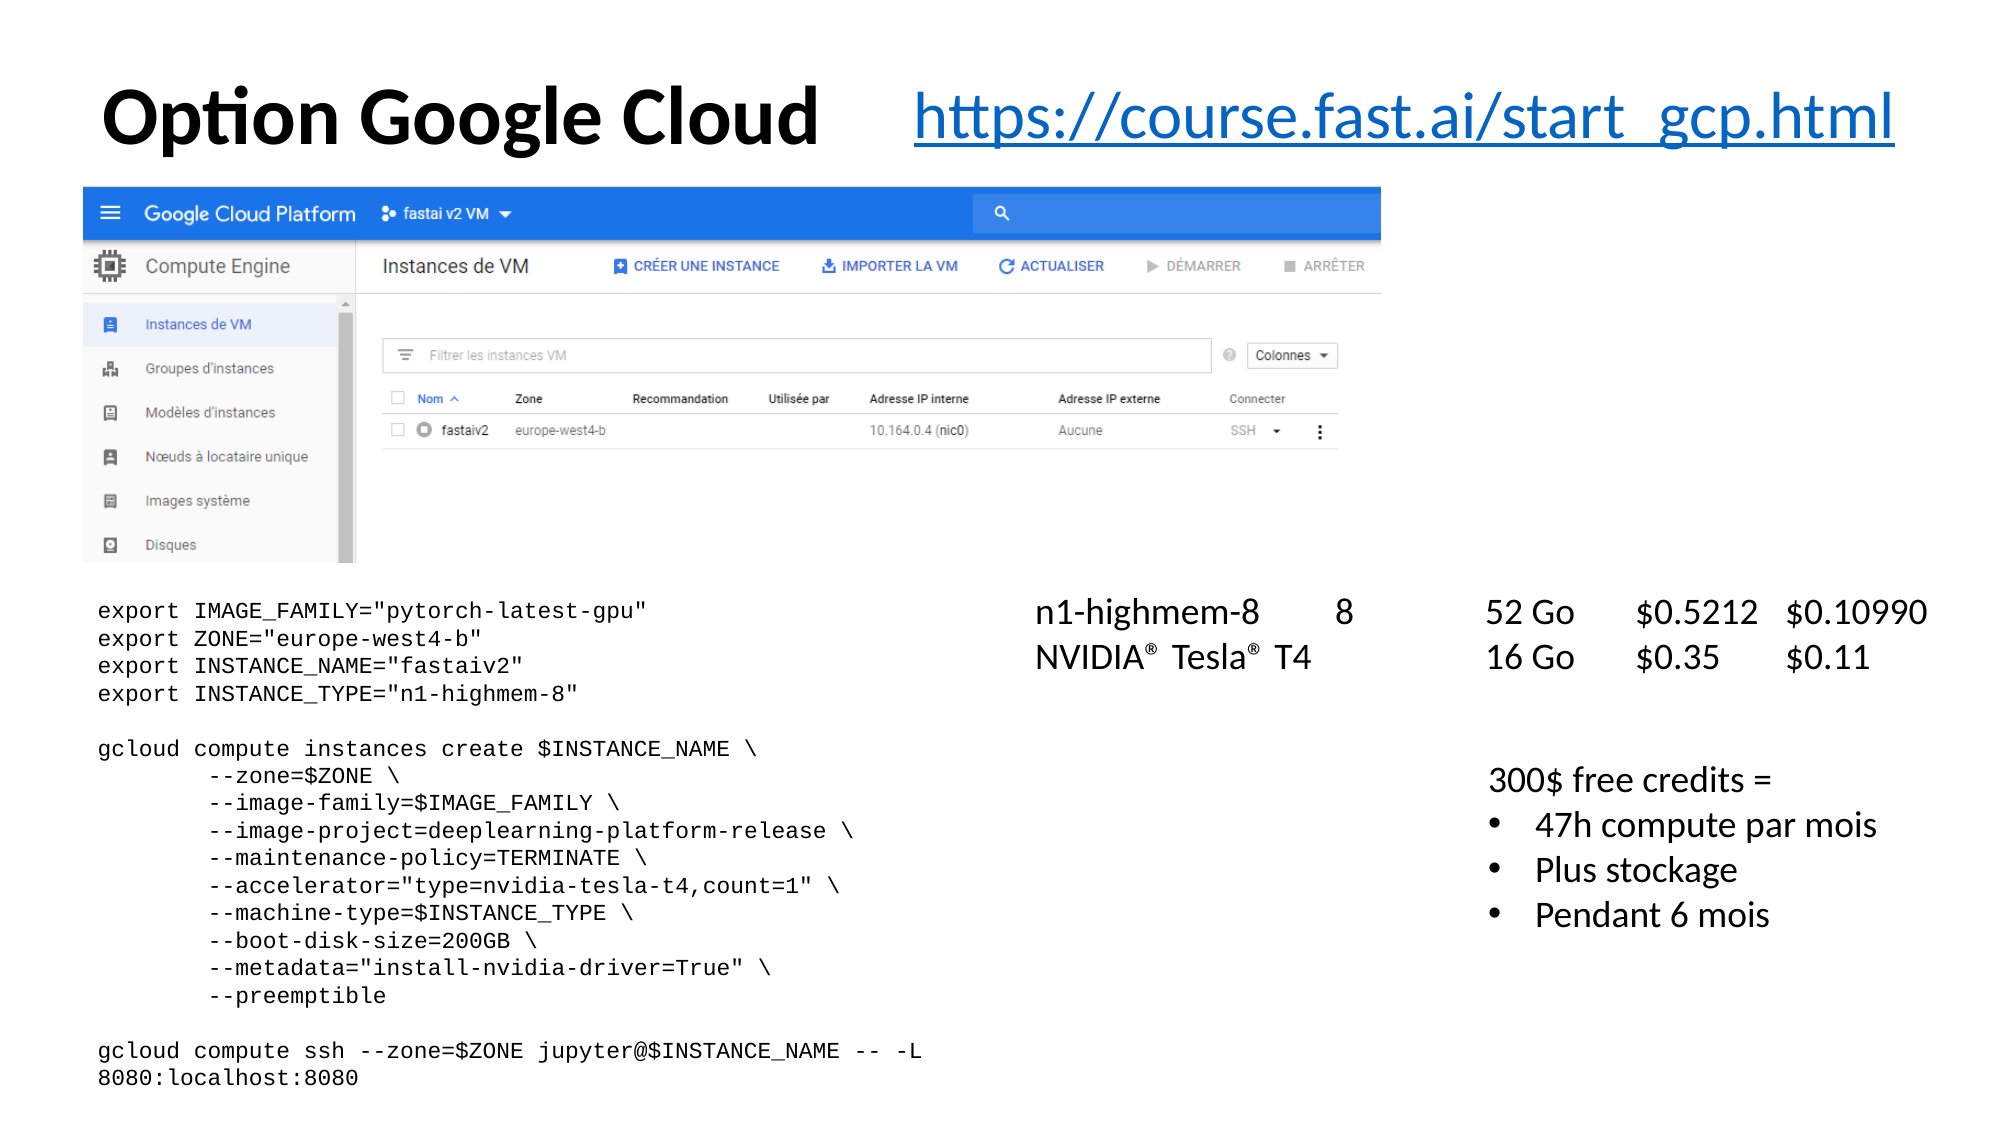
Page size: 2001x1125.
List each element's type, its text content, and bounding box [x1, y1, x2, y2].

text_box export IMAGE_FAMILY="pytorch-latest-gpu" export ZONE="europe-west4-b" export INSTANCE_NAME="fastaiv2" export INSTANCE_TYPE="n1-highmem-8" gcloud compute instances create $INSTANCE_NAME \ --zone=$ZONE \ --image-family=$IMAGE_FAMILY \ --image-project=deeplearning-platform-release \ --maintenance-policy=TERMINATE \ --accelerator="type=nvidia-tesla-t4,count=1" \ --machine-type=$INSTANCE_TYPE \ --boot-disk-size=200GB \ --metadata="install-nvidia-driver=True" \ --preemptible gcloud compute ssh --zone=$ZONE jupyter@$INSTANCE_NAME -- -L 8080:localhost:8080 [83, 588, 1083, 1098]
text_box Option Google Cloud [87, 53, 837, 169]
text_box https://course.fast.ai/start_gcp.html [899, 64, 1911, 160]
text_box 300$ free credits = 47h compute par mois Plus stockage Pendant 6 mois [1473, 747, 1893, 943]
picture [82, 186, 1381, 563]
text_box europe-west4-b n1-highmem-8 8 52 Go $0.5212 $0.10990 NVIDIA® Tesla® T4 16 Go $0.35 $0.11 [1020, 489, 2000, 685]
